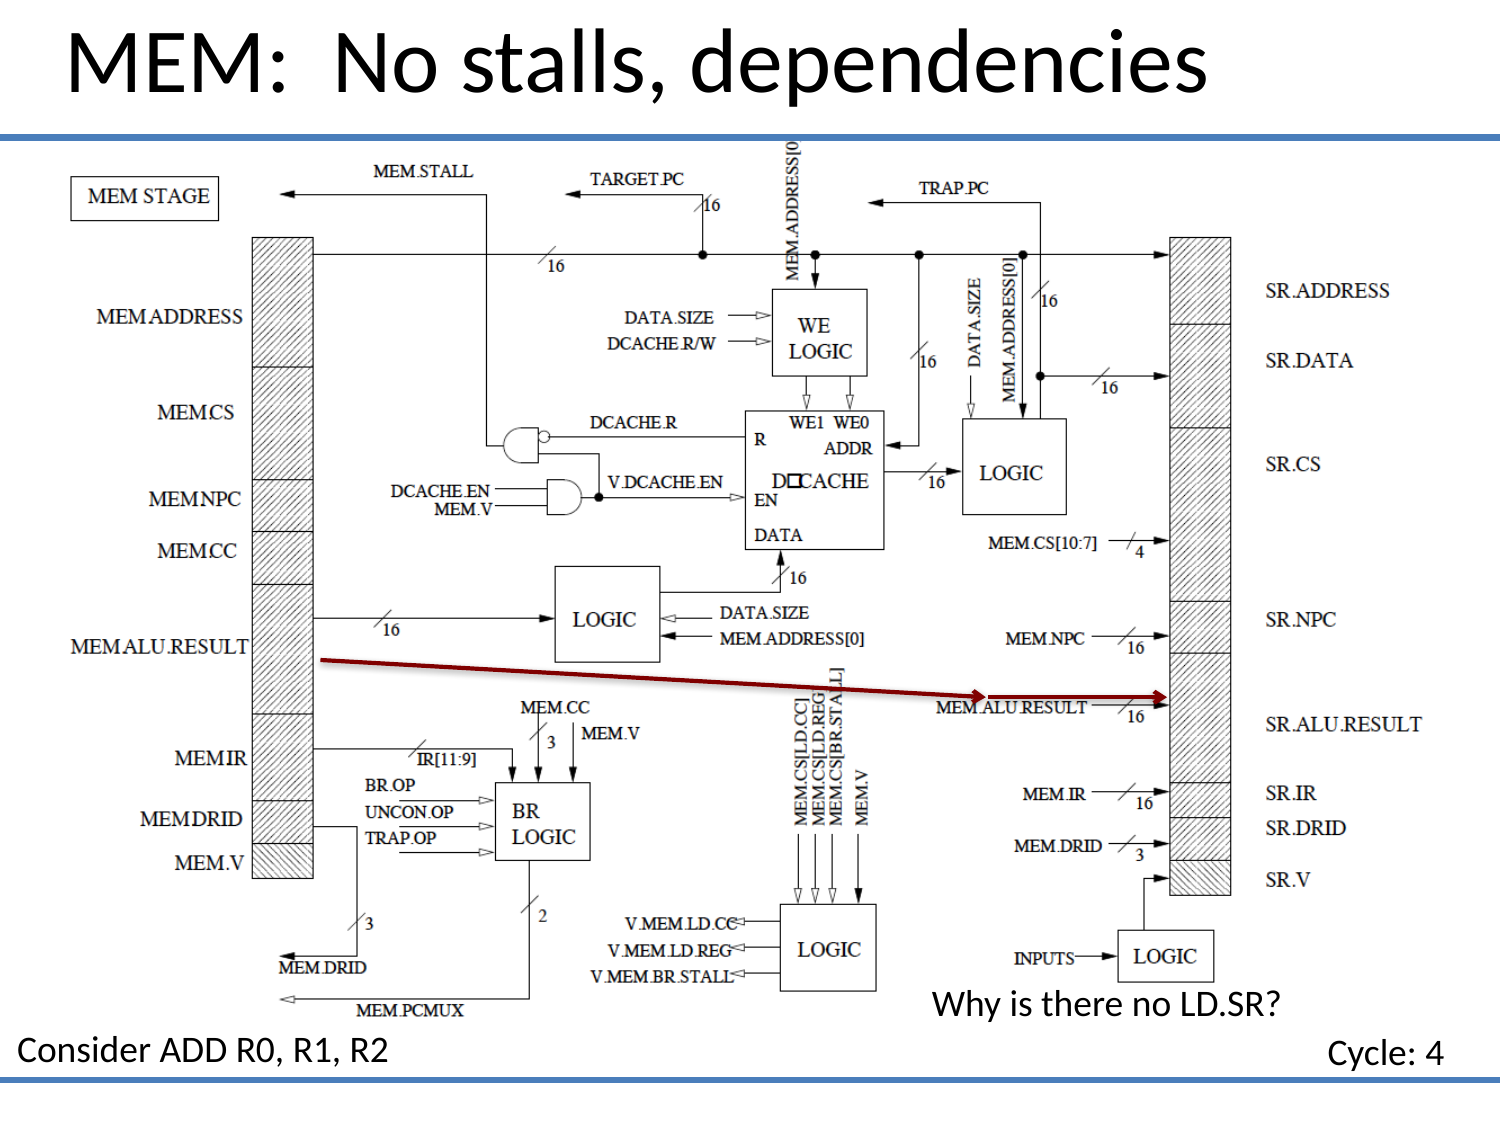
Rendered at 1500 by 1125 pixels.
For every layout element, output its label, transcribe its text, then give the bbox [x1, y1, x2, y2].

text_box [320, 659, 987, 698]
text_box Cycle: 4 [1312, 1029, 1460, 1079]
picture [39, 138, 1461, 1021]
text_box MEM: No stalls, dependencies [50, 0, 1375, 135]
text_box Consider ADD R0, R1, R2 [2, 1017, 405, 1078]
